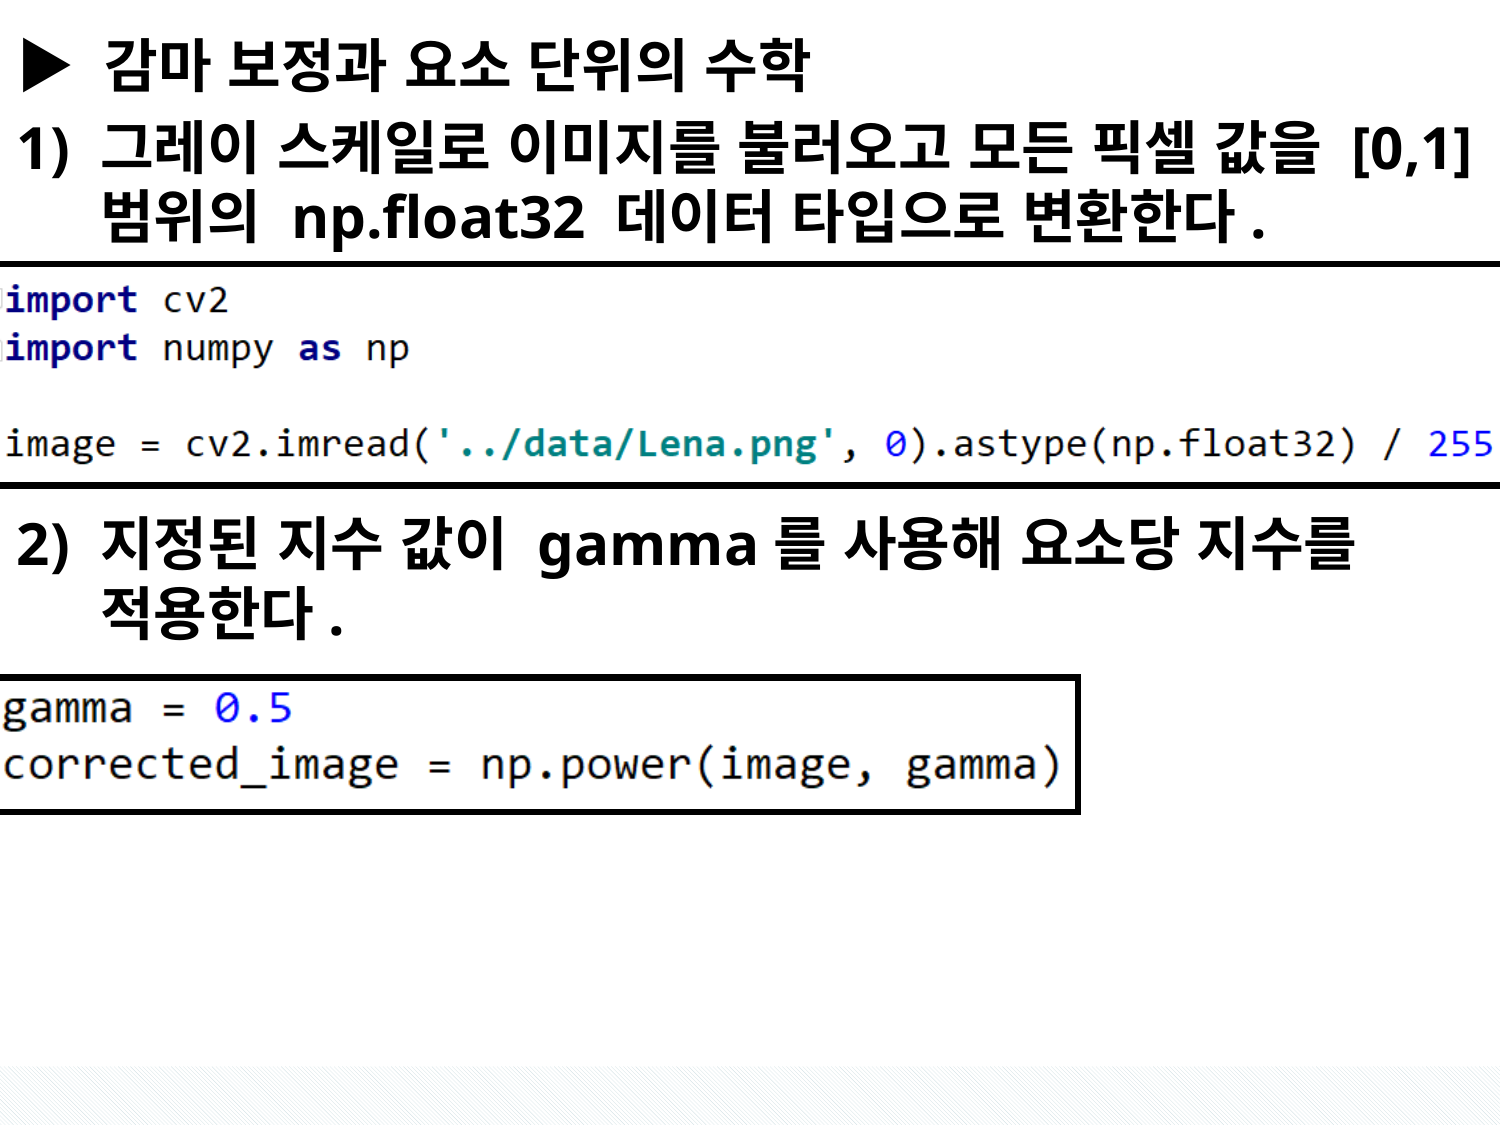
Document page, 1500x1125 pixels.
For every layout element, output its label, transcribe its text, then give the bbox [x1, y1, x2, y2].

list ▶ 감마 보정과 요소 단위의 수학 그레이 스케일로 이미지를 불러오고 모든 픽셀 값을 [0,1] 범위의 np.float32 데이터 타입으로 변환한다. 지정된 지수 값이 gamma를 사용해 요소당 지수를 적용한다. [0, 490, 1500, 884]
list ▶ 감마 보정과 요소 단위의 수학 그레이 스케일로 이미지를 불러오고 모든 픽셀 값을 [0,1] 범위의 np.float32 데이터 타입으로 변환한다. 지정된 지수 값이 gamma를 사용해 요소당 지수를 적용한다. [0, 21, 1500, 261]
picture [0, 680, 1076, 809]
picture [0, 266, 1500, 483]
